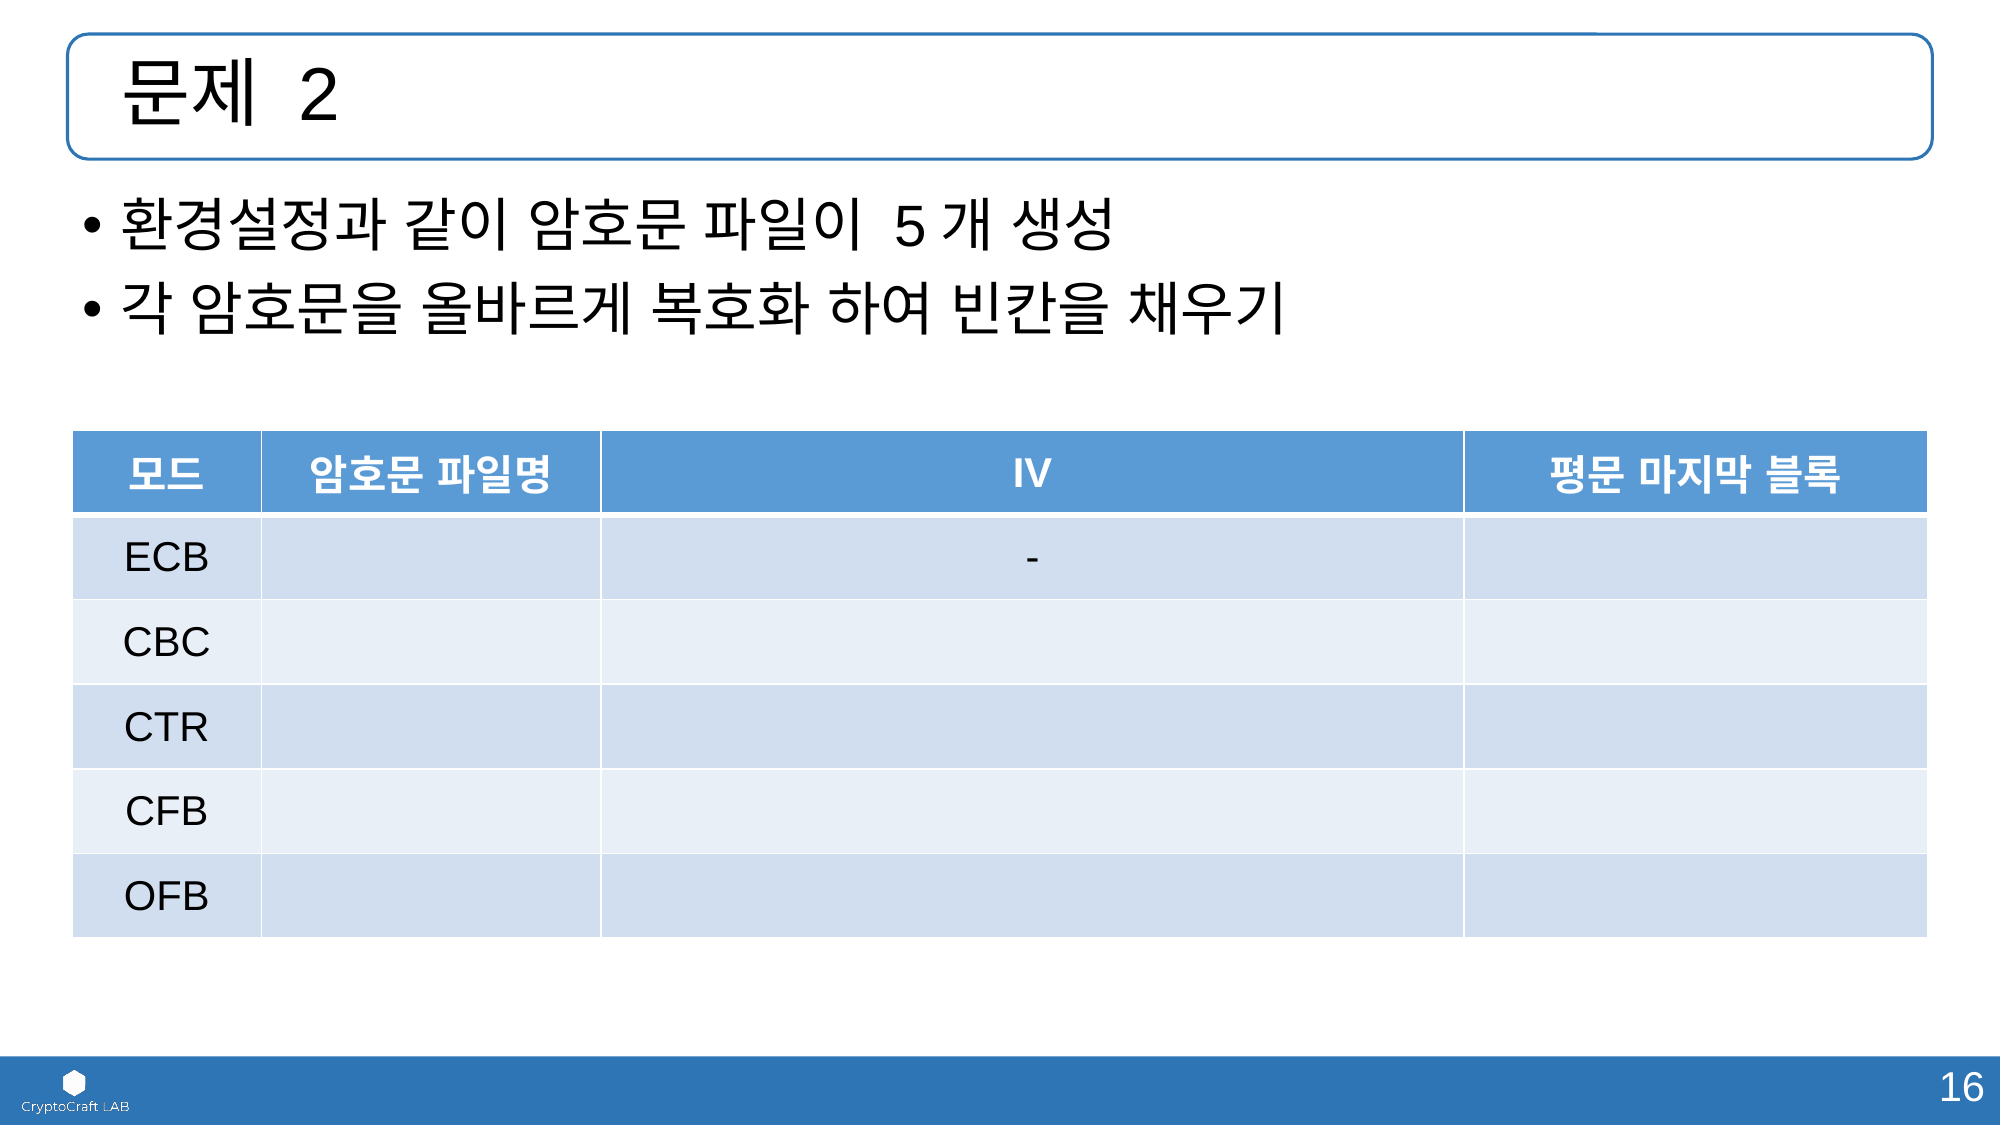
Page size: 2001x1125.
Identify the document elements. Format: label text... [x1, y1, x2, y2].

table_cell [1465, 518, 1927, 599]
table_cell [602, 854, 1463, 937]
table_cell CBC [73, 600, 261, 683]
table_cell [262, 770, 600, 853]
table_cell [1465, 770, 1927, 853]
table_cell [602, 770, 1463, 853]
table_cell [262, 854, 600, 937]
table_cell [602, 600, 1463, 683]
table_cell [1465, 600, 1927, 683]
table_header 암호문 파일명 [262, 431, 600, 512]
list 환경설정과 같이 암호문 파일이 5개 생성 각 암호문을 올바르게 복호화 하여 빈칸을 채우기 [67, 189, 1933, 1019]
table_cell [262, 685, 600, 768]
table_cell ECB [73, 518, 261, 599]
table_cell CFB [73, 770, 261, 853]
table_cell CTR [73, 685, 261, 768]
table_cell [262, 600, 600, 683]
table_cell [1465, 854, 1927, 937]
title 문제 2 [67, 34, 1933, 160]
table_cell [1465, 685, 1927, 768]
table_header 평문 마지막 블록 [1465, 431, 1927, 512]
table_cell [262, 518, 600, 599]
picture [13, 1061, 138, 1123]
table_cell [602, 685, 1463, 768]
table_header 모드 [73, 431, 261, 512]
table_cell OFB [73, 854, 261, 937]
table_cell - [602, 518, 1463, 599]
table_header IV [602, 431, 1463, 512]
